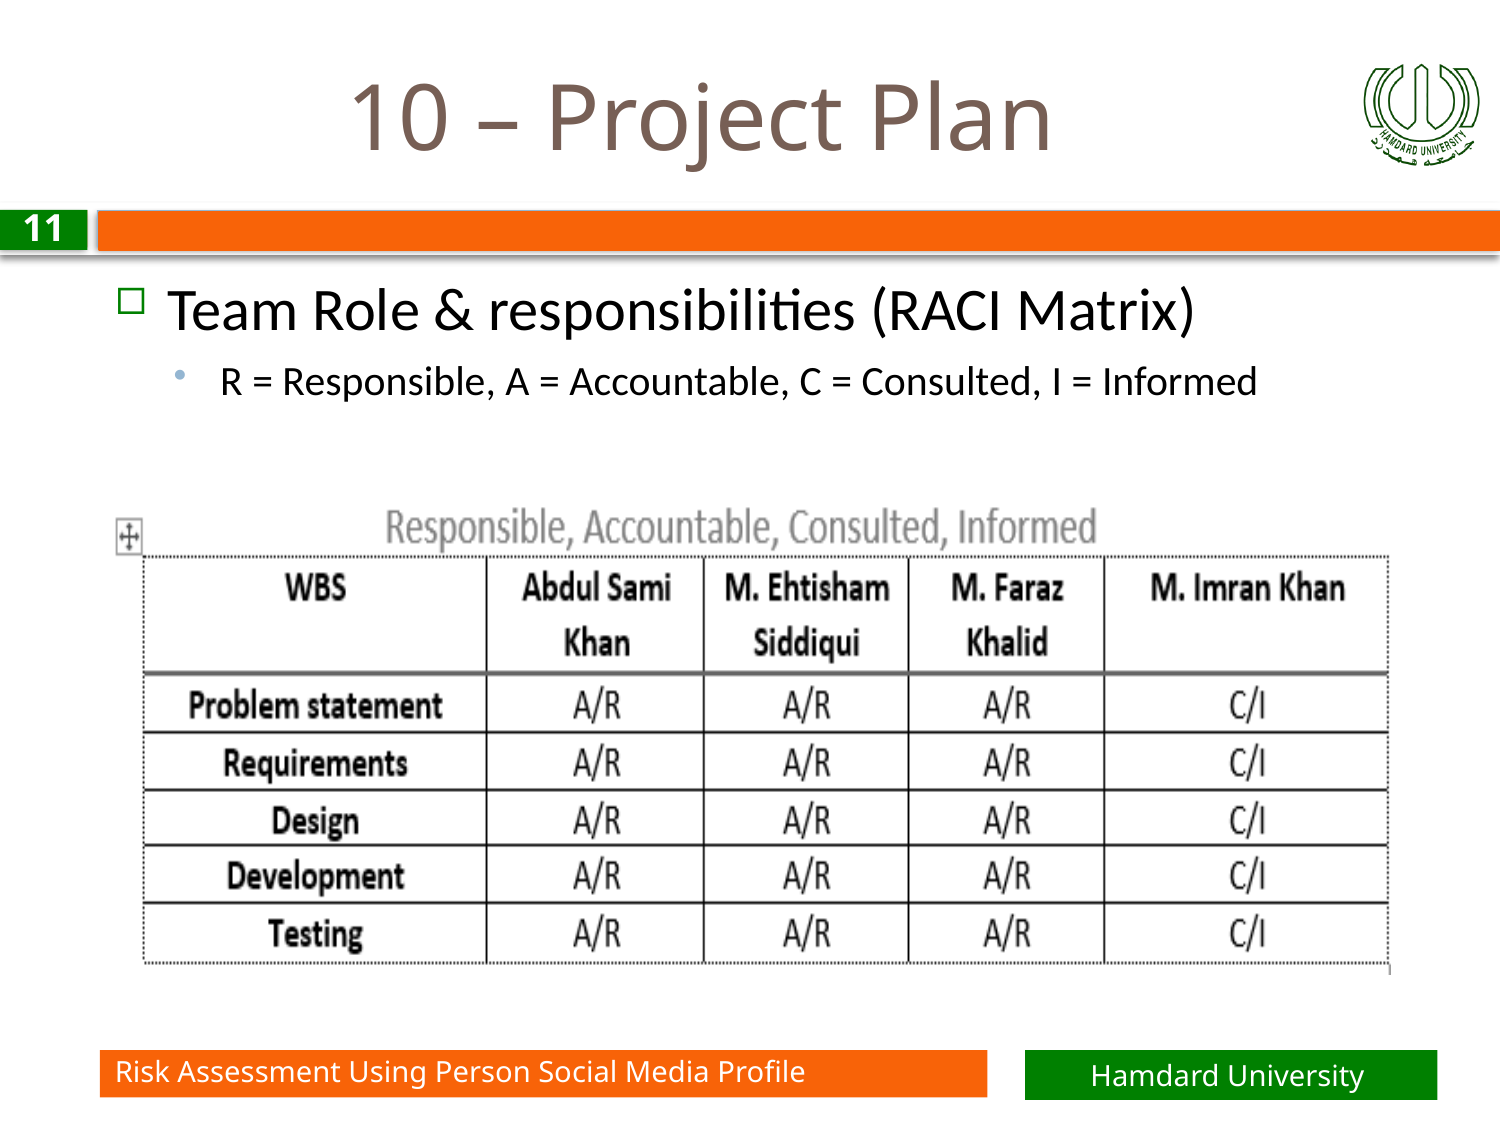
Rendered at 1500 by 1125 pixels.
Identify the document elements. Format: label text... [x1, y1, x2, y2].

list Team Role & responsibilities (RACI Matrix) R = Responsible, A = Accountable, C = Consulted, I = Informed [100, 262, 1438, 1000]
footer Risk Assessment Using Person Social Media Profile [99, 1050, 988, 1098]
slide_number Hamdard University [1025, 1050, 1438, 1100]
picture [108, 475, 1391, 976]
picture [1362, 62, 1483, 168]
title 10 – Project Plan [99, 32, 1350, 195]
slide_number 11 [0, 209, 88, 250]
